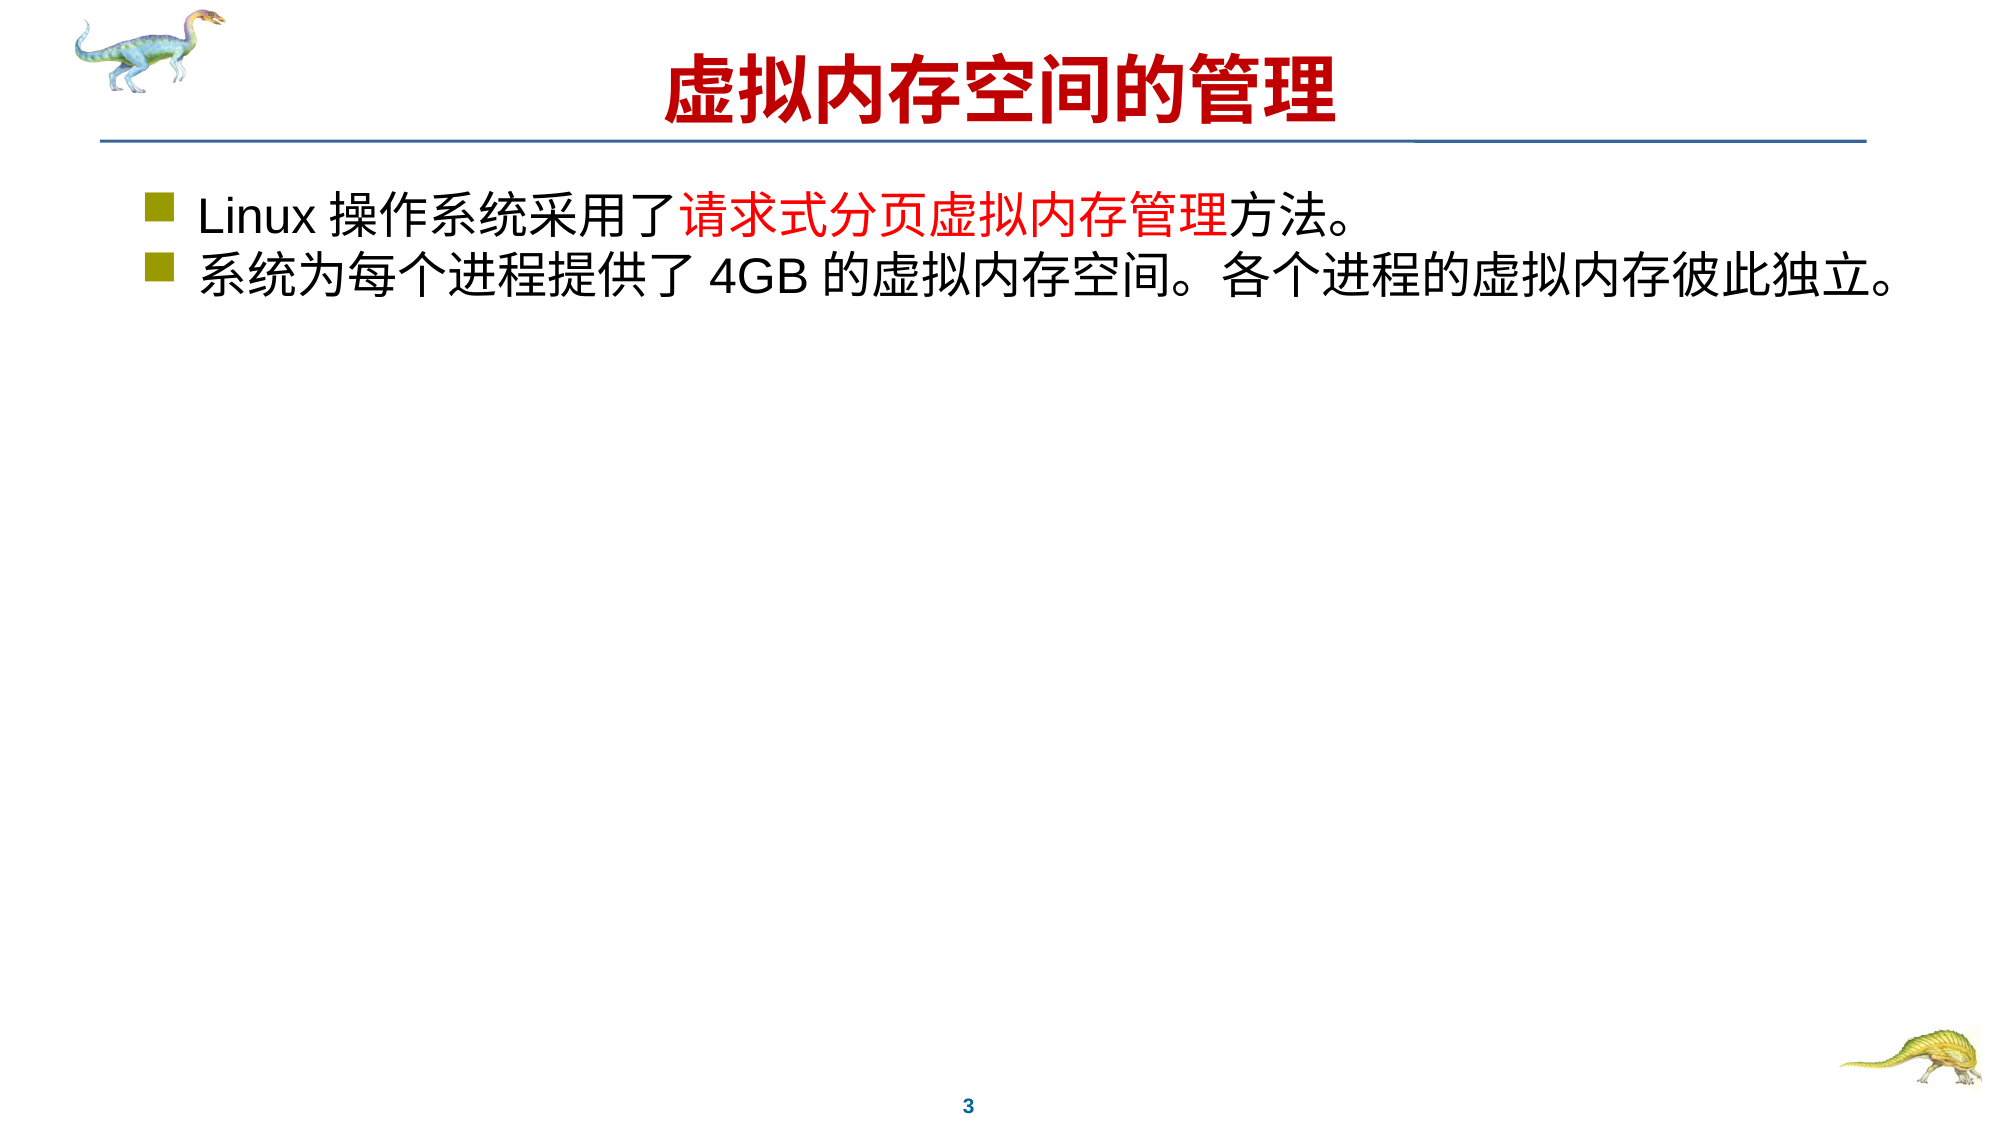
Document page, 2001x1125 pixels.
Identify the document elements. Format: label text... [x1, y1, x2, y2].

picture [62, 0, 242, 102]
picture [1837, 1023, 1982, 1090]
title 虚拟内存空间的管理 [99, 45, 1901, 141]
list Linux操作系统采用了请求式分页虚拟内存管理方法。 系统为每个进程提供了4GB的虚拟内存空间。各个进程的虚拟内存彼此独立。 [125, 175, 1927, 1023]
